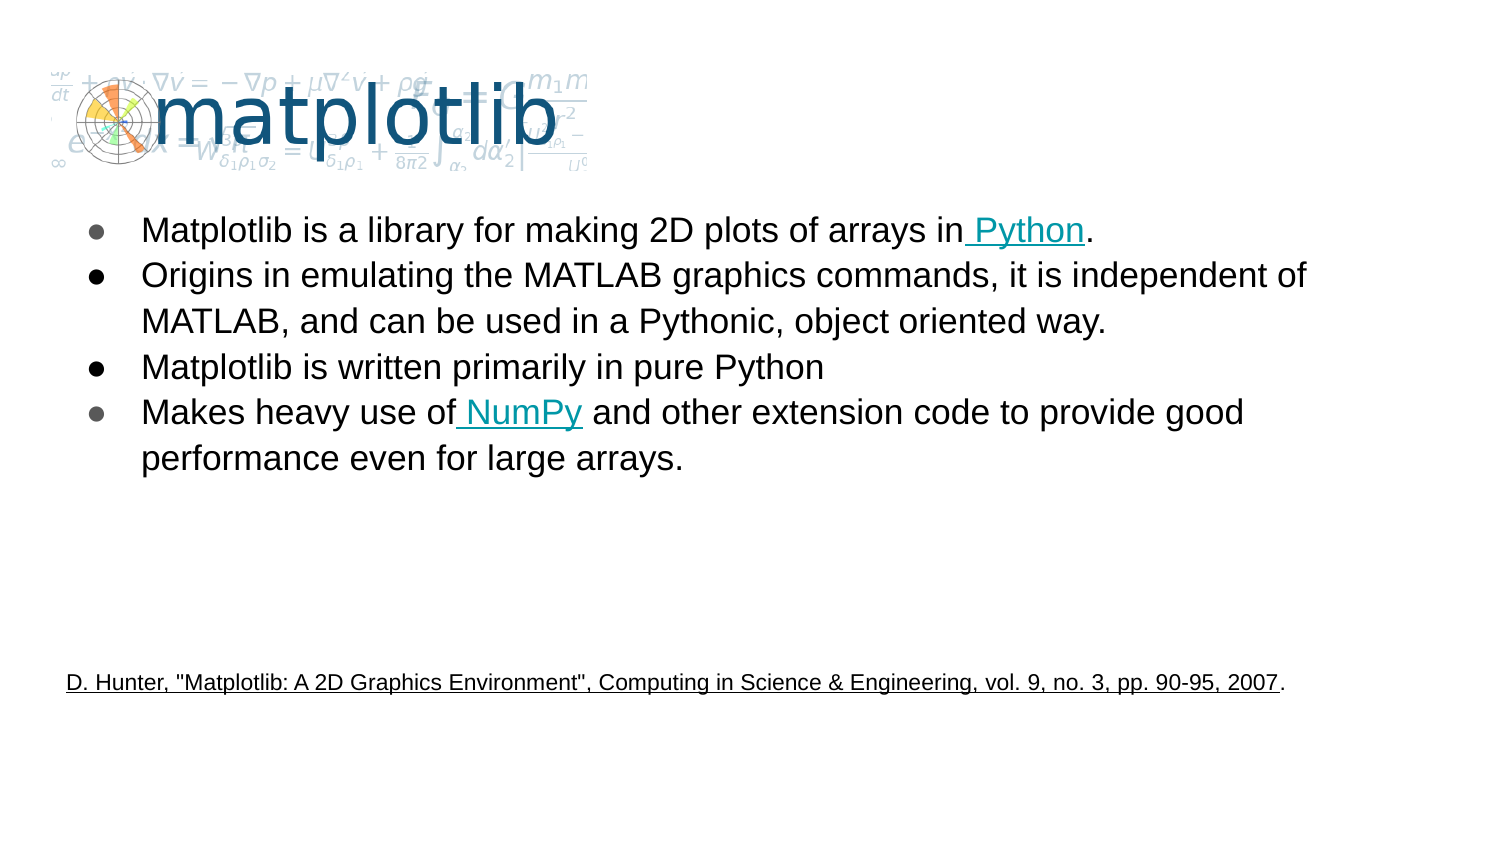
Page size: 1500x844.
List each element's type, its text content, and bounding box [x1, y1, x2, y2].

picture [50, 72, 587, 172]
list Matplotlib is a library for making 2D plots of arrays in Python. Origins in emulating the MATLAB graphics commands, it is independent of MATLAB, and can be used in a Pythonic, object oriented way. Matplotlib is written primarily in pure Python Makes heavy use of NumPy and other extension code to provide good performance even for large arrays. D. Hunter, "Matplotlib: A 2D Graphics Environment", Computing in Science & Engineering, vol. 9, no. 3, pp. 90-95, 2007. [51, 189, 1449, 750]
